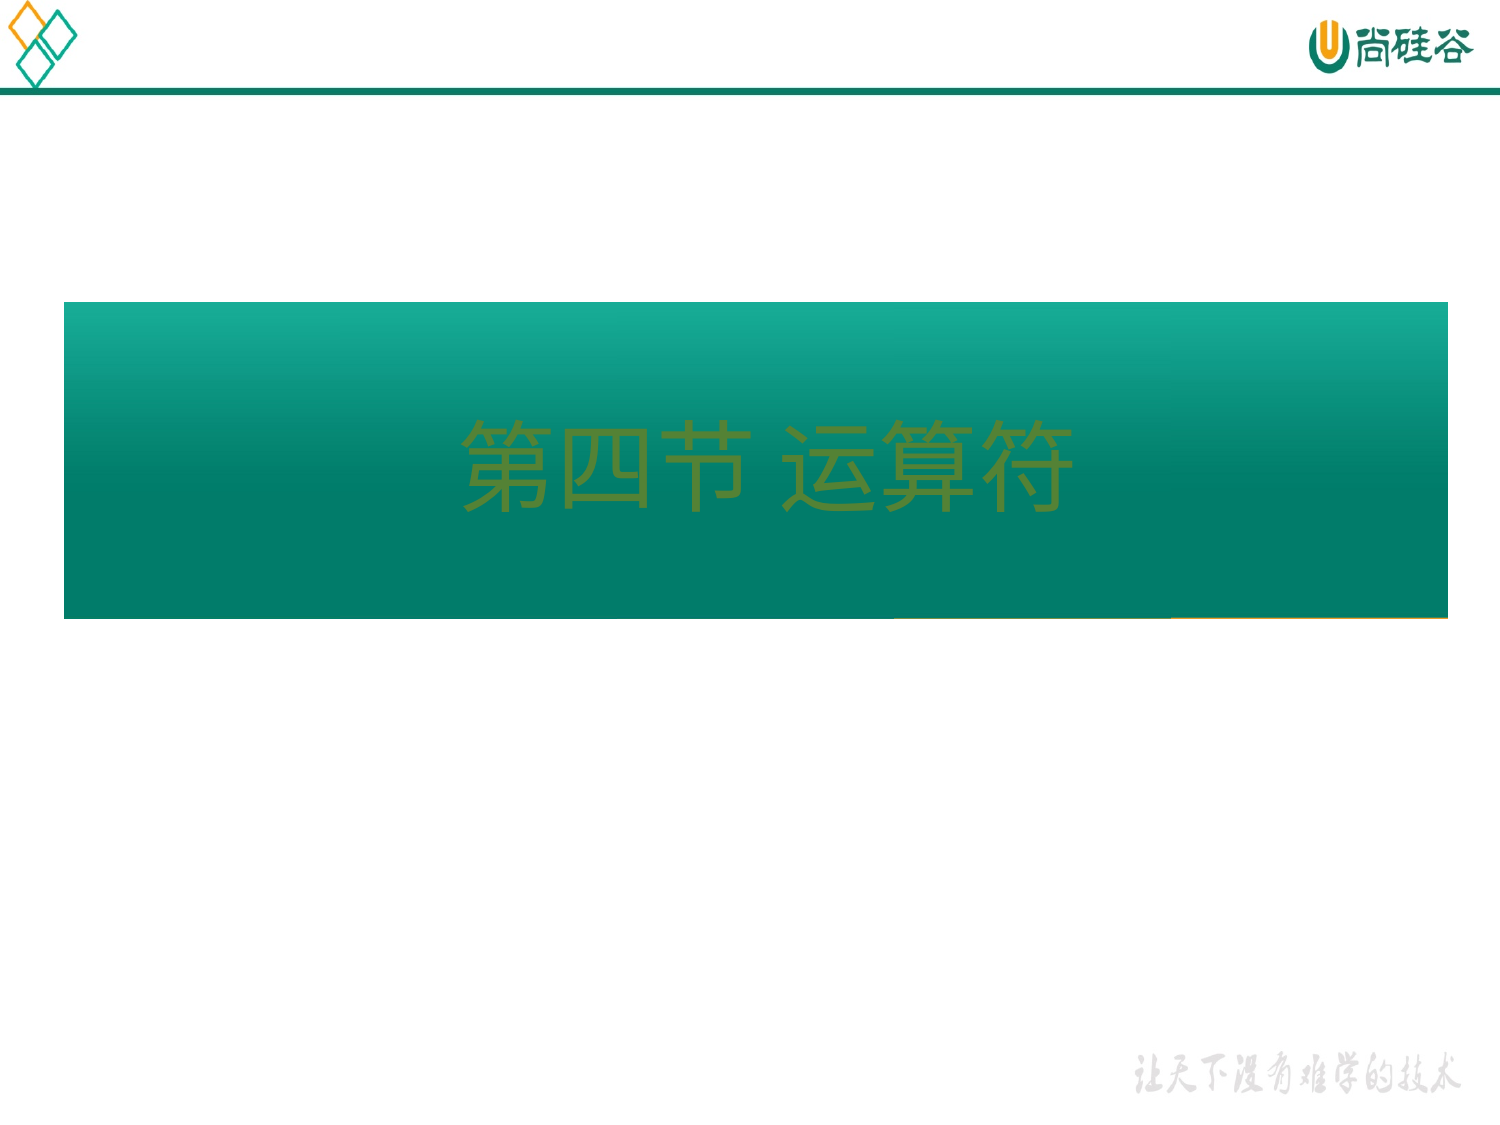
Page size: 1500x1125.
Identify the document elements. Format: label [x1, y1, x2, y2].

picture [0, 0, 1500, 1125]
list [64, 302, 1448, 619]
